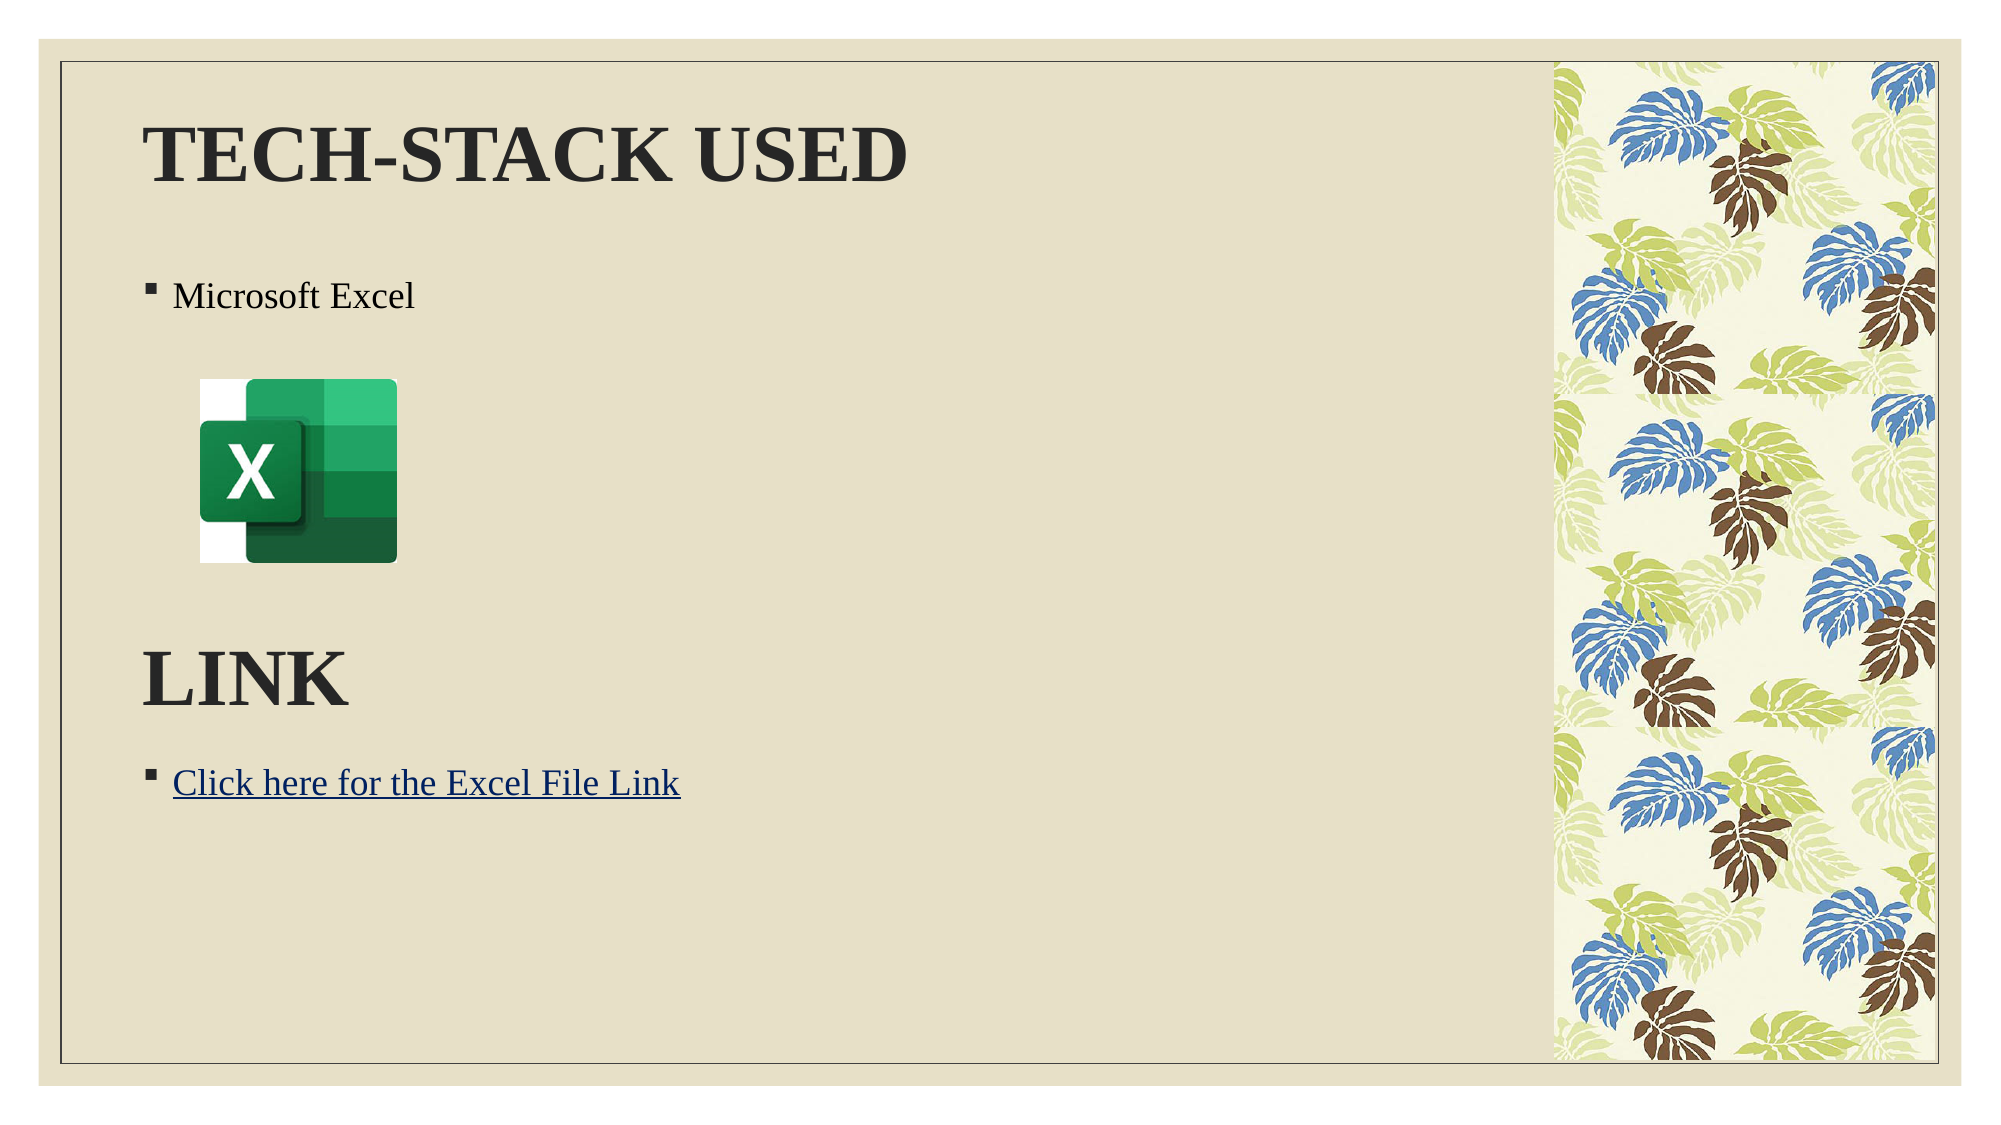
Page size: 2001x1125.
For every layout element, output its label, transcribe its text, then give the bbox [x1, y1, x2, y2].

list Microsoft Excel [127, 263, 1548, 608]
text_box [1554, 62, 1935, 1060]
picture [199, 379, 397, 563]
text_box LINK [127, 619, 1548, 739]
text_box Click here for the Excel File Link [127, 750, 937, 921]
title TECH-STACK USED [127, 95, 1548, 215]
